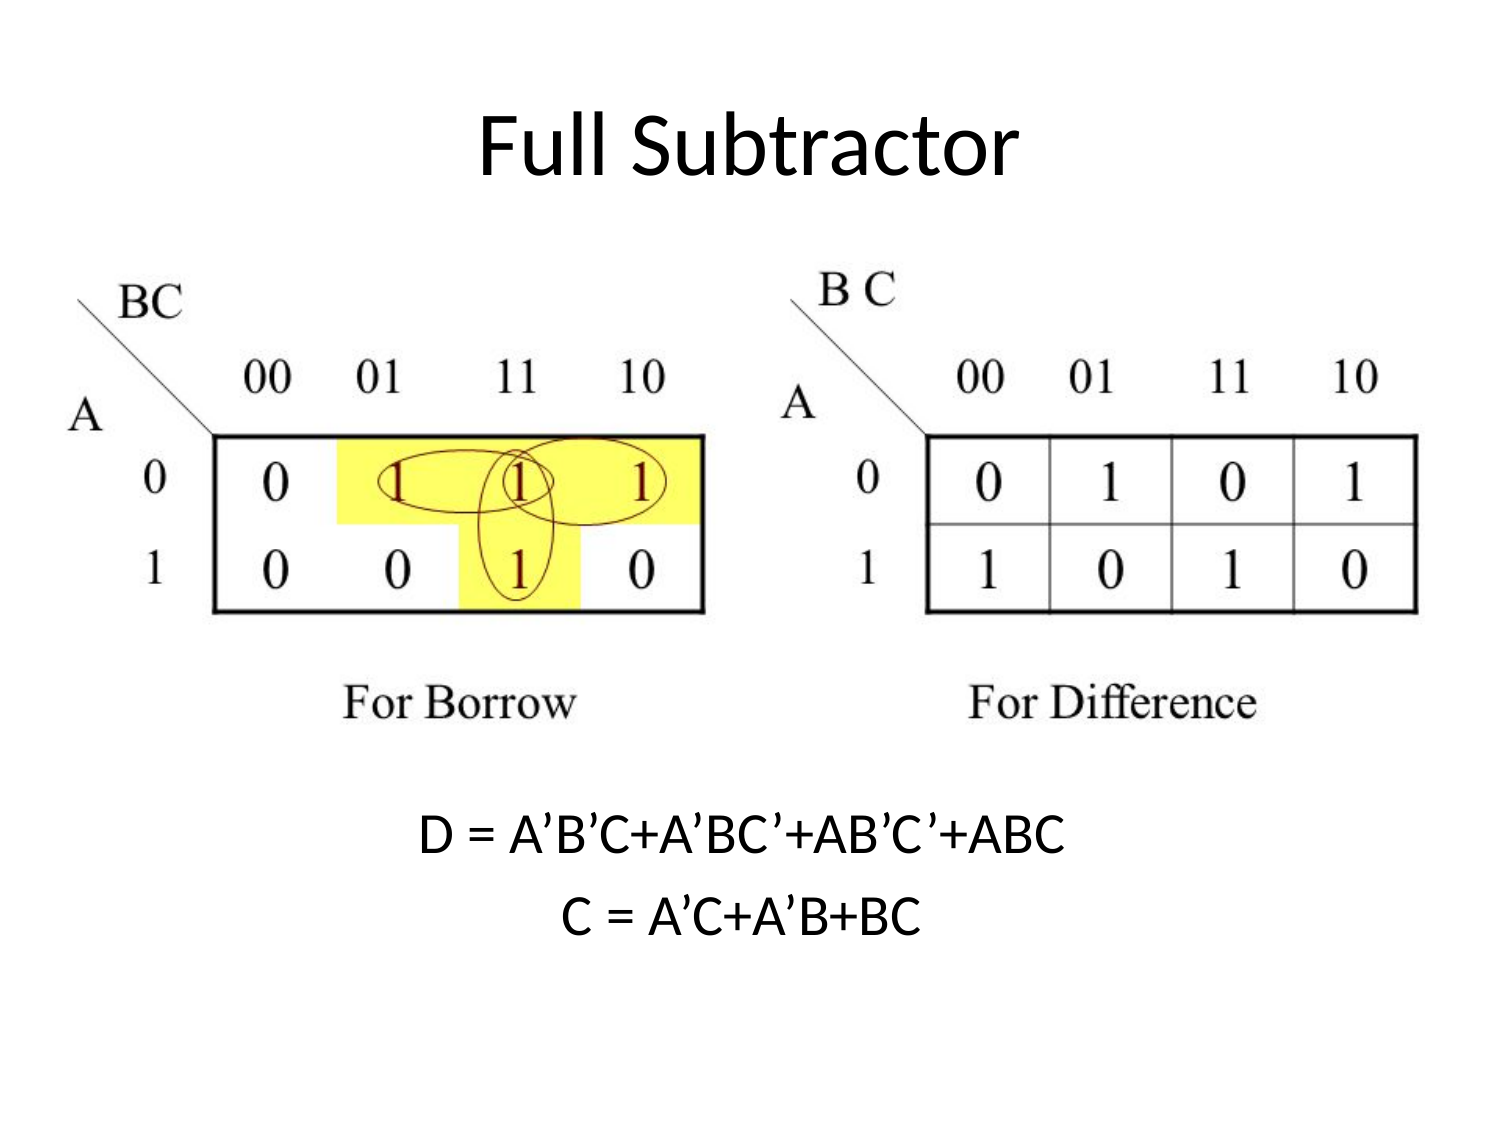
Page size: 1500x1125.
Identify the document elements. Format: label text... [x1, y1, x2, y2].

title Full Subtractor [75, 45, 1425, 233]
text_box D = A’B’C+A’BC’+AB’C’+ABC C = A’C+A’B+BC [216, 787, 1267, 1015]
picture [58, 249, 1426, 744]
